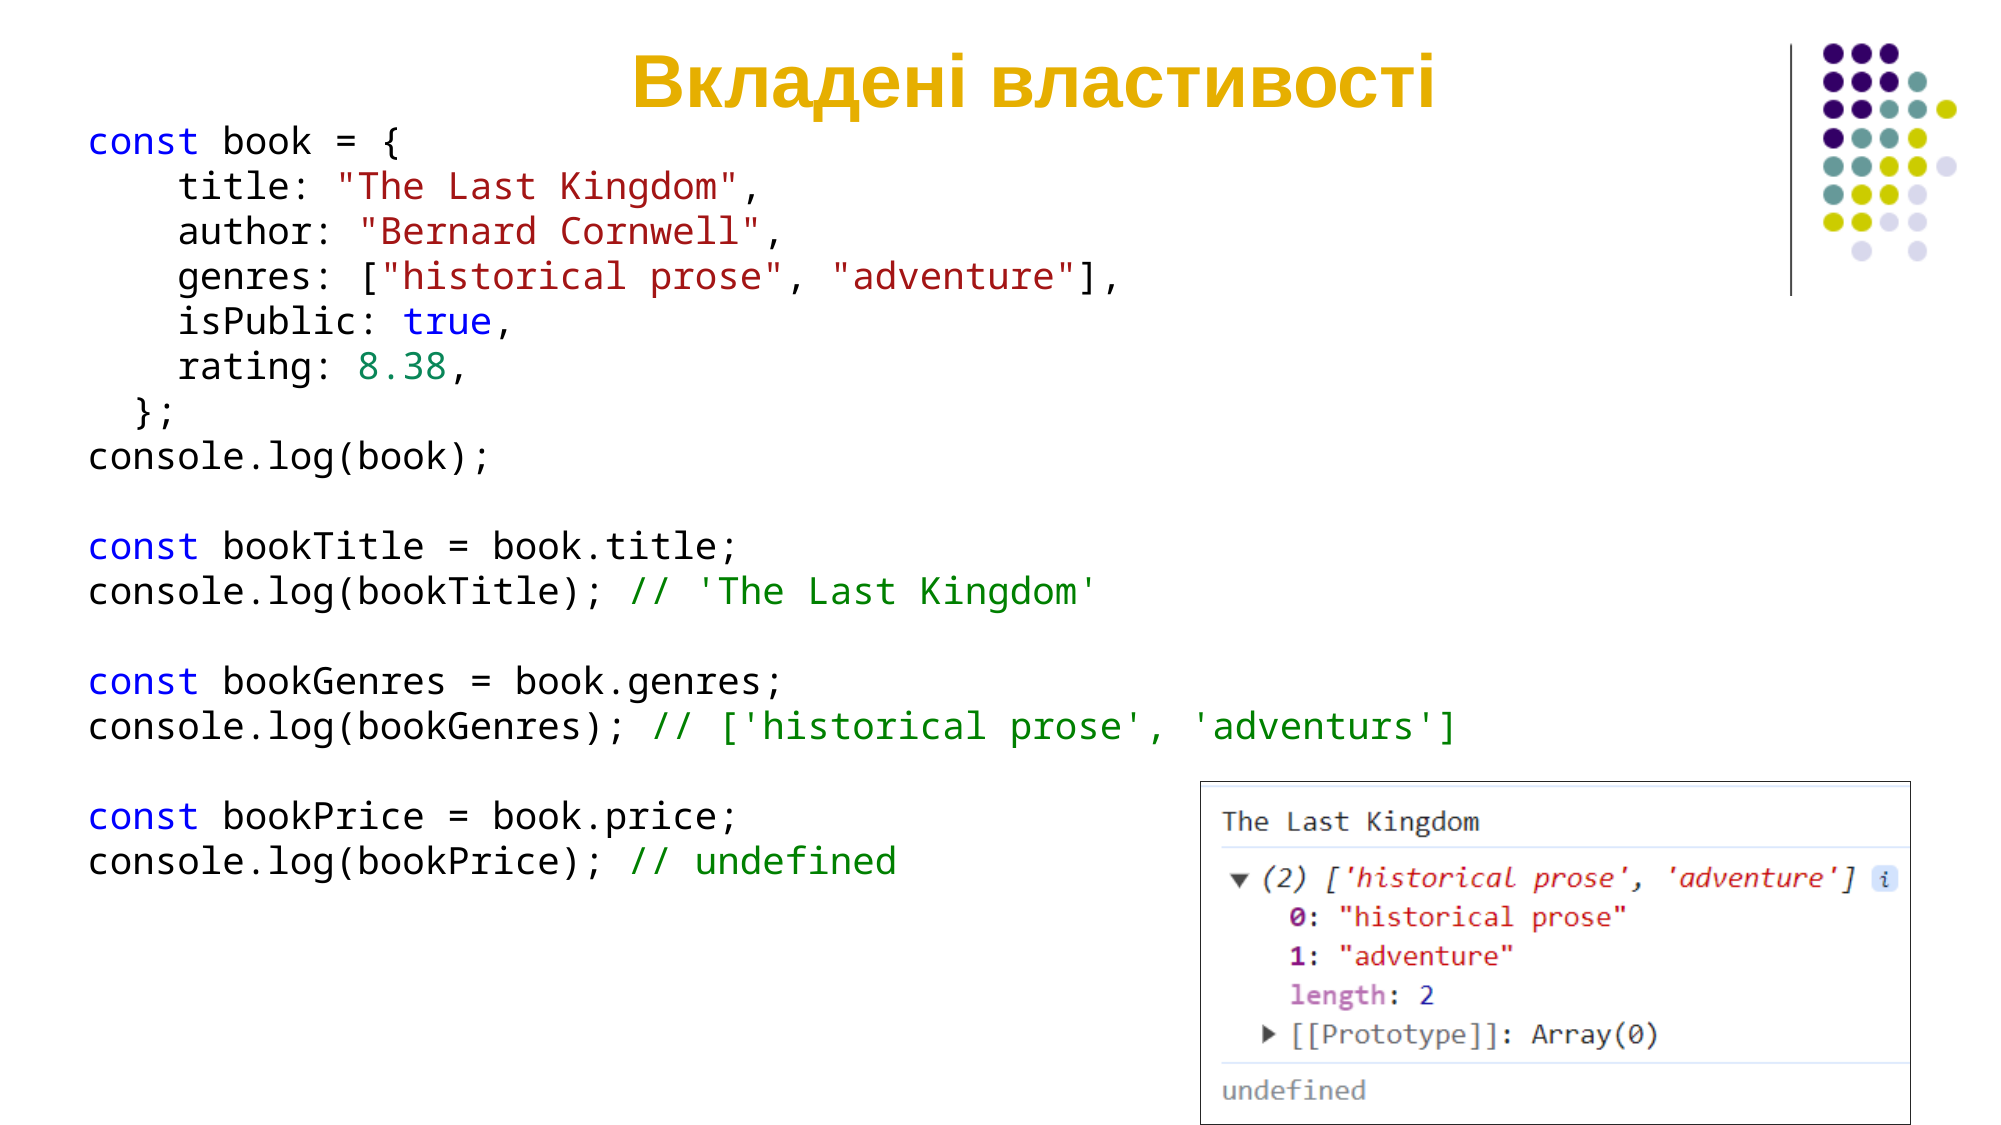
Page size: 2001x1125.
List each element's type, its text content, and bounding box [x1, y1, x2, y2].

text_box Вкладені властивості [616, 25, 1489, 131]
picture [1199, 781, 1911, 1125]
picture [1767, 25, 1968, 296]
text_box const book = { title: "The Last Kingdom", author: "Bernard Cornwell", genres: ["historical prose", "adventure"], isPublic: true, rating: 8.38, }; console.log(book); const bookTitle = book.title; console.log(bookTitle); // 'The Last Kingdom' const bookGenres = book.genres; console.log(bookGenres); // ['historical prose', 'adventurs'] const bookPrice = book.price; console.log(bookPrice); // undefined [72, 109, 1489, 890]
